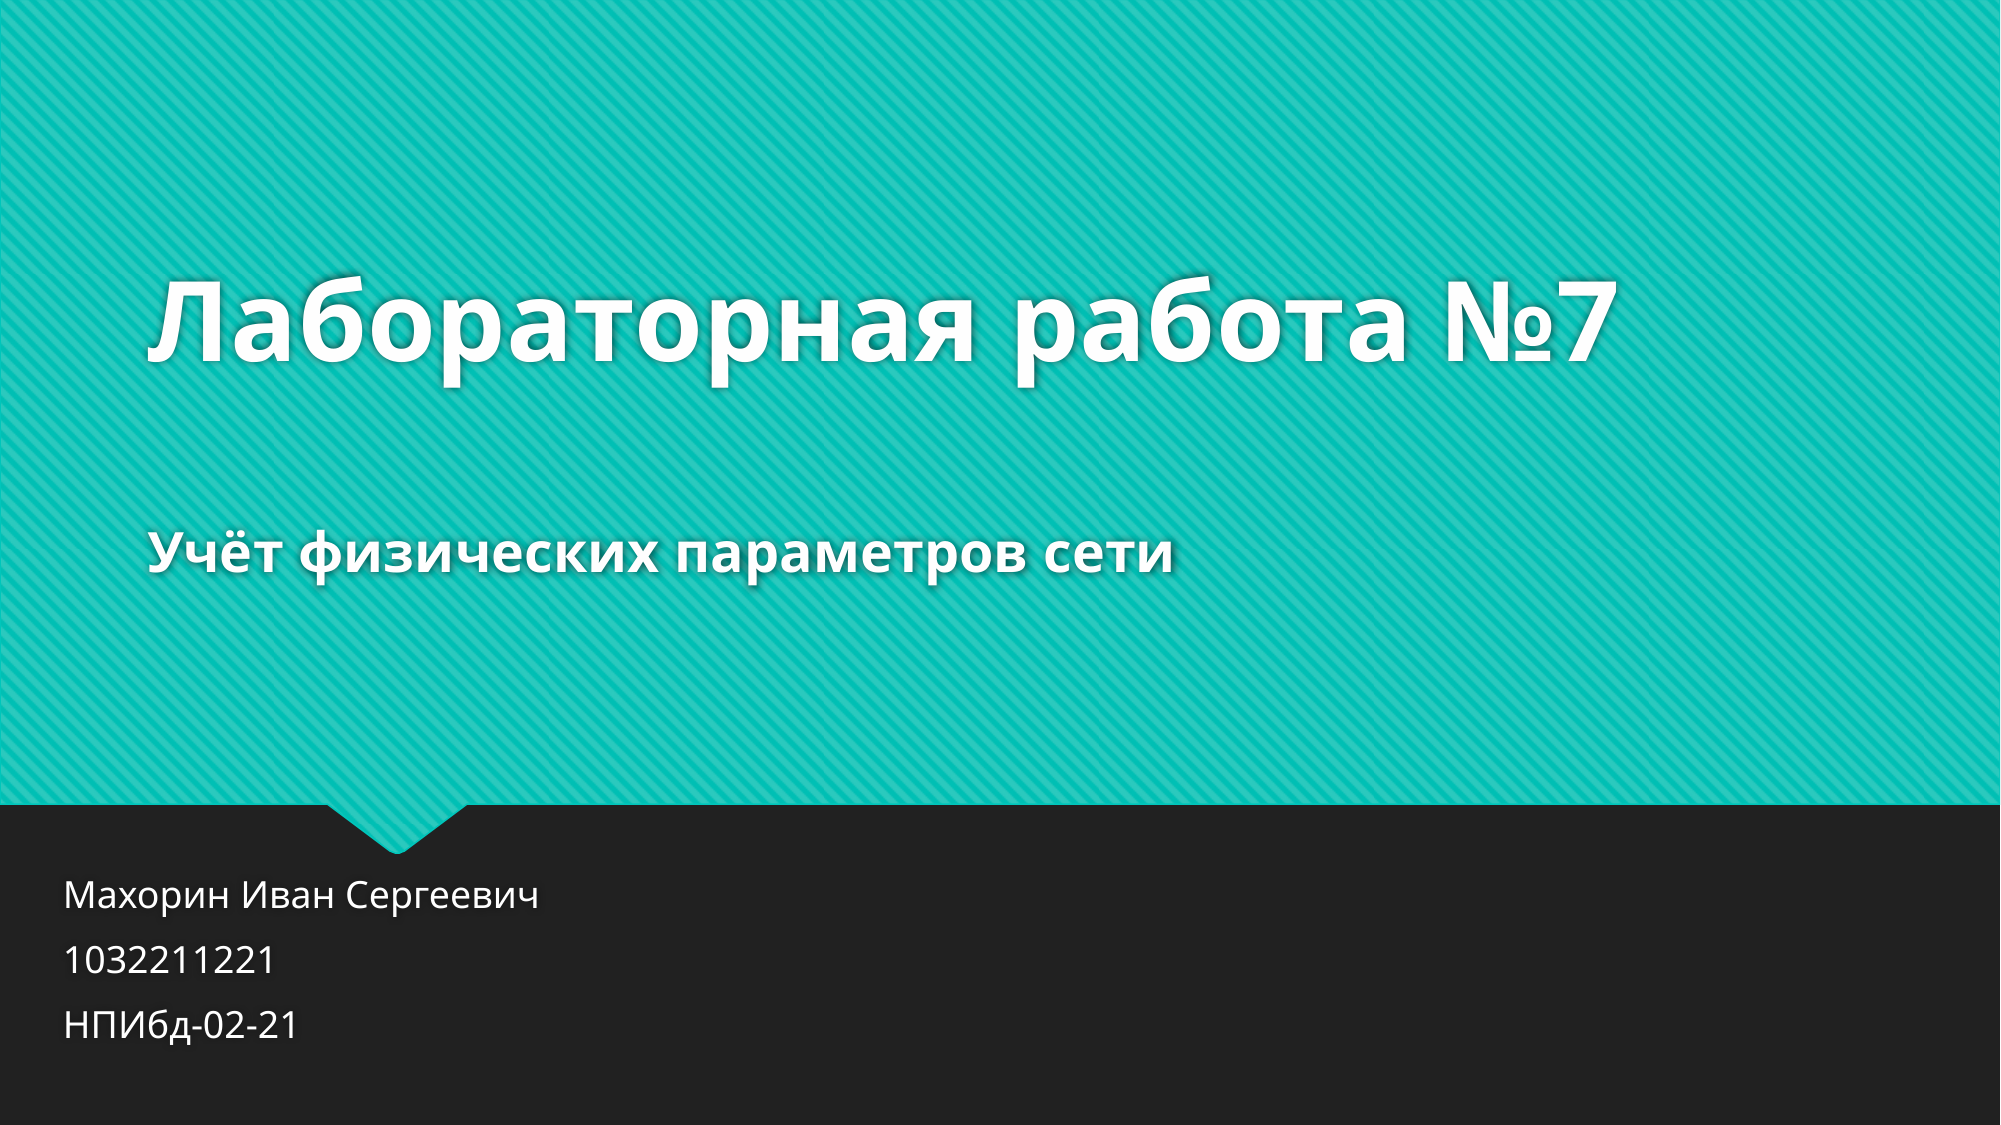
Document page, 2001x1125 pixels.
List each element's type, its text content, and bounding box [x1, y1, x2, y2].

title Лабораторная работа №7 Учёт физических параметров сети [132, 237, 1868, 726]
subtitle Махорин Иван Сергеевич 1032211221 НПИбд-02-21 [47, 863, 1783, 1097]
